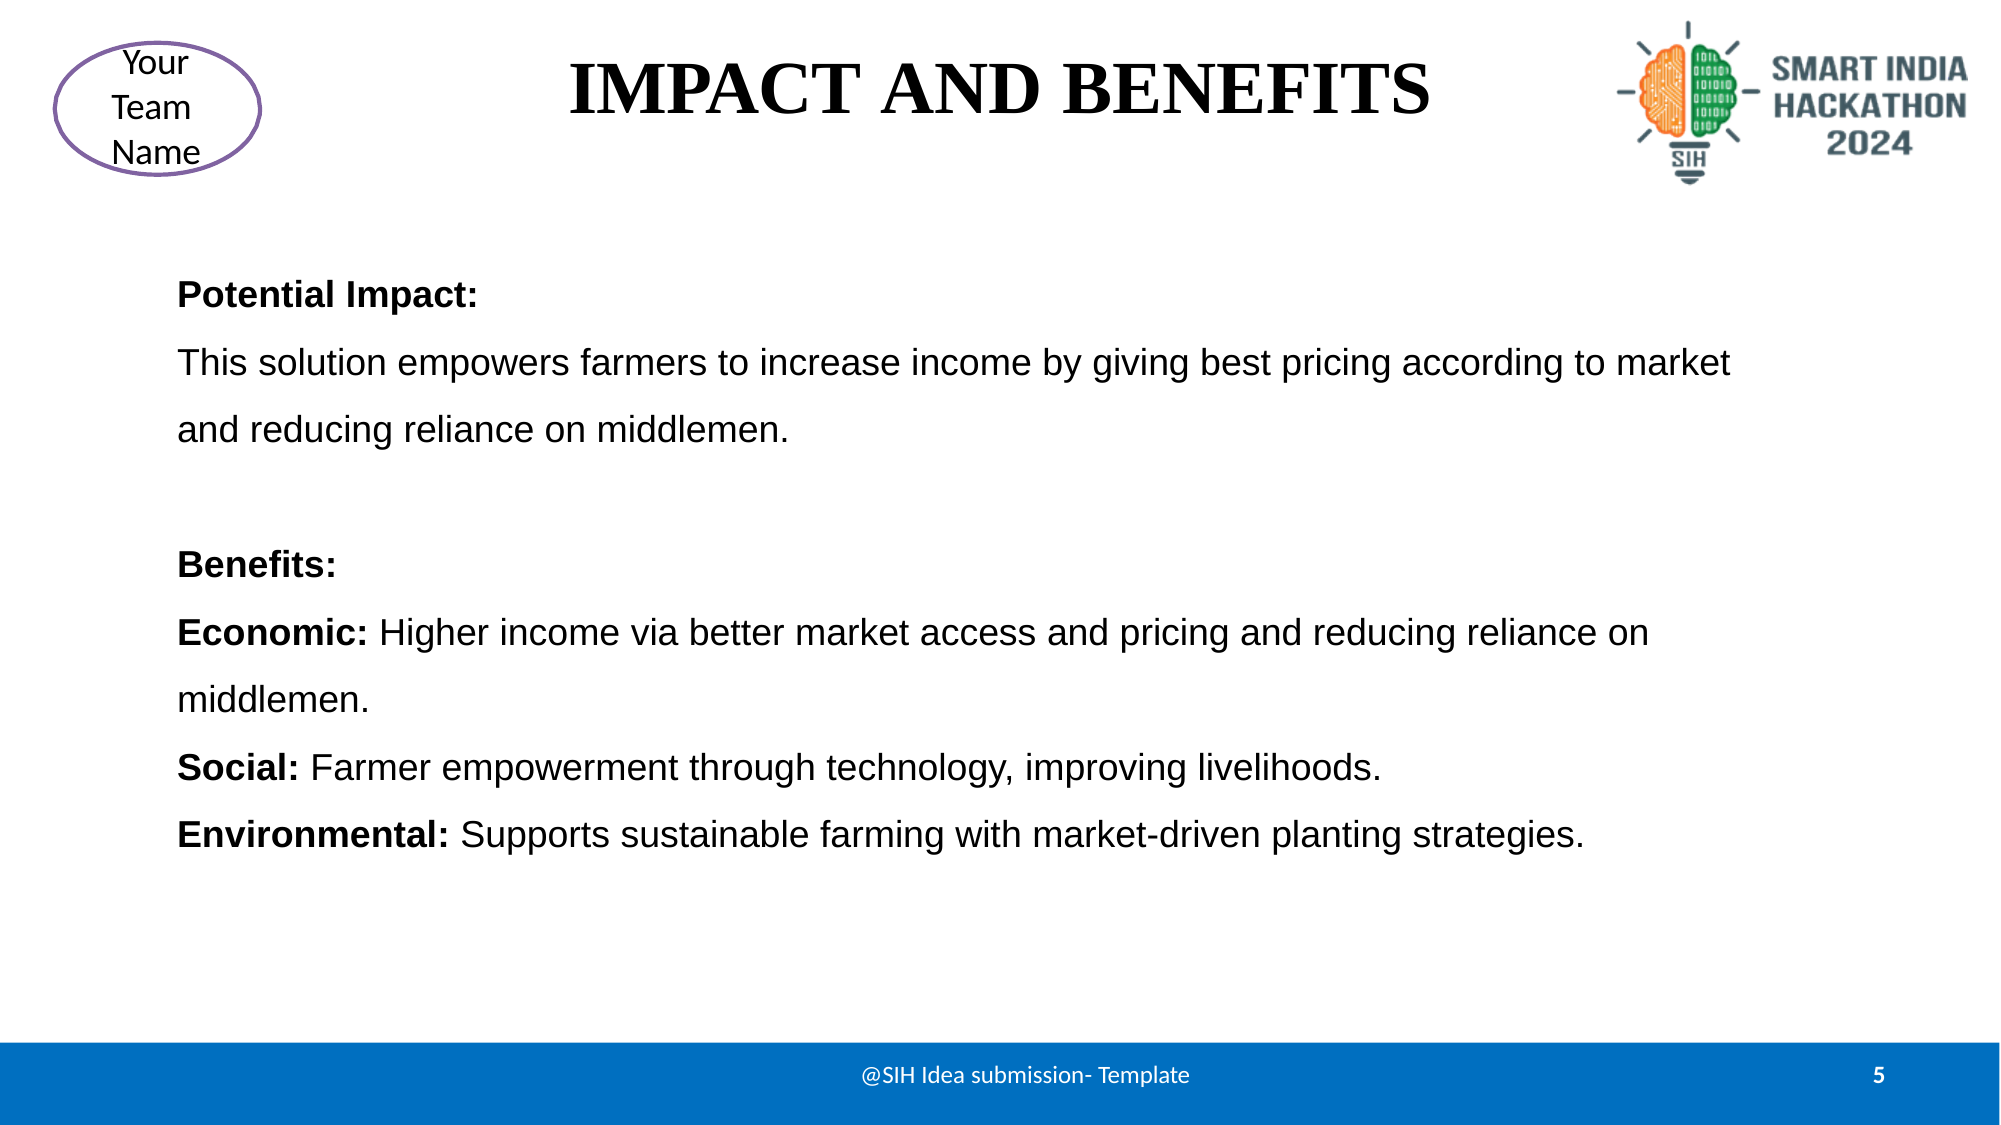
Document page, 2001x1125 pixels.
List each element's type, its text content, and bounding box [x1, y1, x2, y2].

text_box Potential Impact: This solution empowers farmers to increase income by giving best pricing according to market and reducing reliance on middlemen. Benefits: Economic: Higher income via better market access and pricing and reducing reliance on middlemen. Social: Farmer empowerment through technology, improving livelihoods. Environmental: Supports sustainable farming with market-driven planting strategies. [162, 240, 1801, 931]
title IMPACT AND BENEFITS [241, 20, 1570, 227]
footer @SIH Idea submission- Template [857, 1056, 1194, 1125]
slide_number 5 [1866, 1056, 1895, 1125]
text_box [205, 50, 261, 168]
text_box [54, 50, 109, 167]
text_box Your Team Name [109, 35, 205, 173]
picture [1616, 20, 1969, 187]
